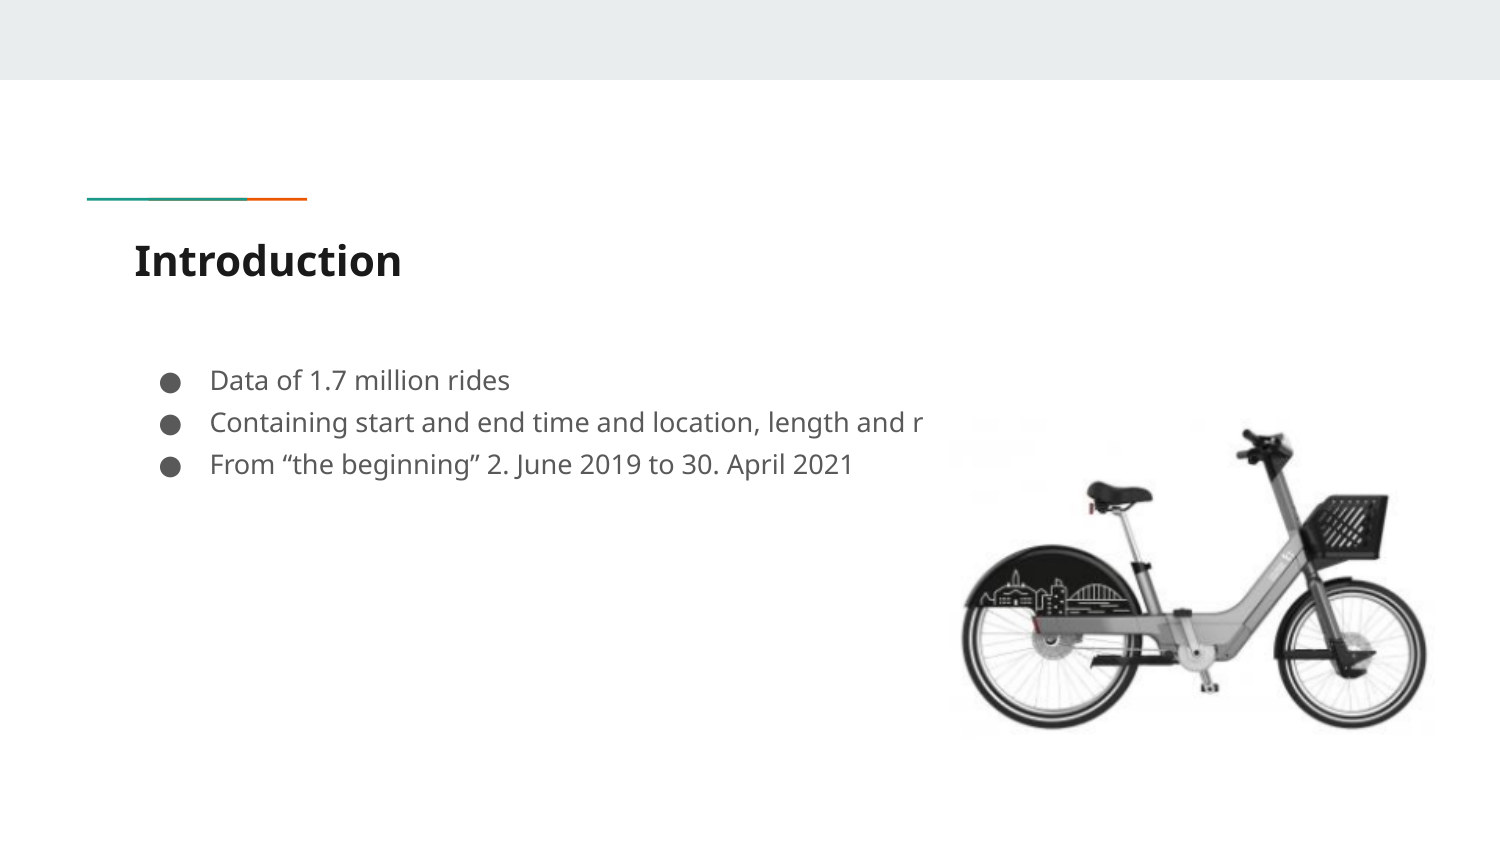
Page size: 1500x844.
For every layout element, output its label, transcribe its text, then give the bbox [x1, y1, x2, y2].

title Introduction [119, 216, 1381, 305]
list Data of 1.7 million rides Containing start and end time and location, length and riders age From “the beginning” 2. June 2019 to 30. April 2021 [119, 341, 1381, 712]
picture [923, 397, 1450, 750]
